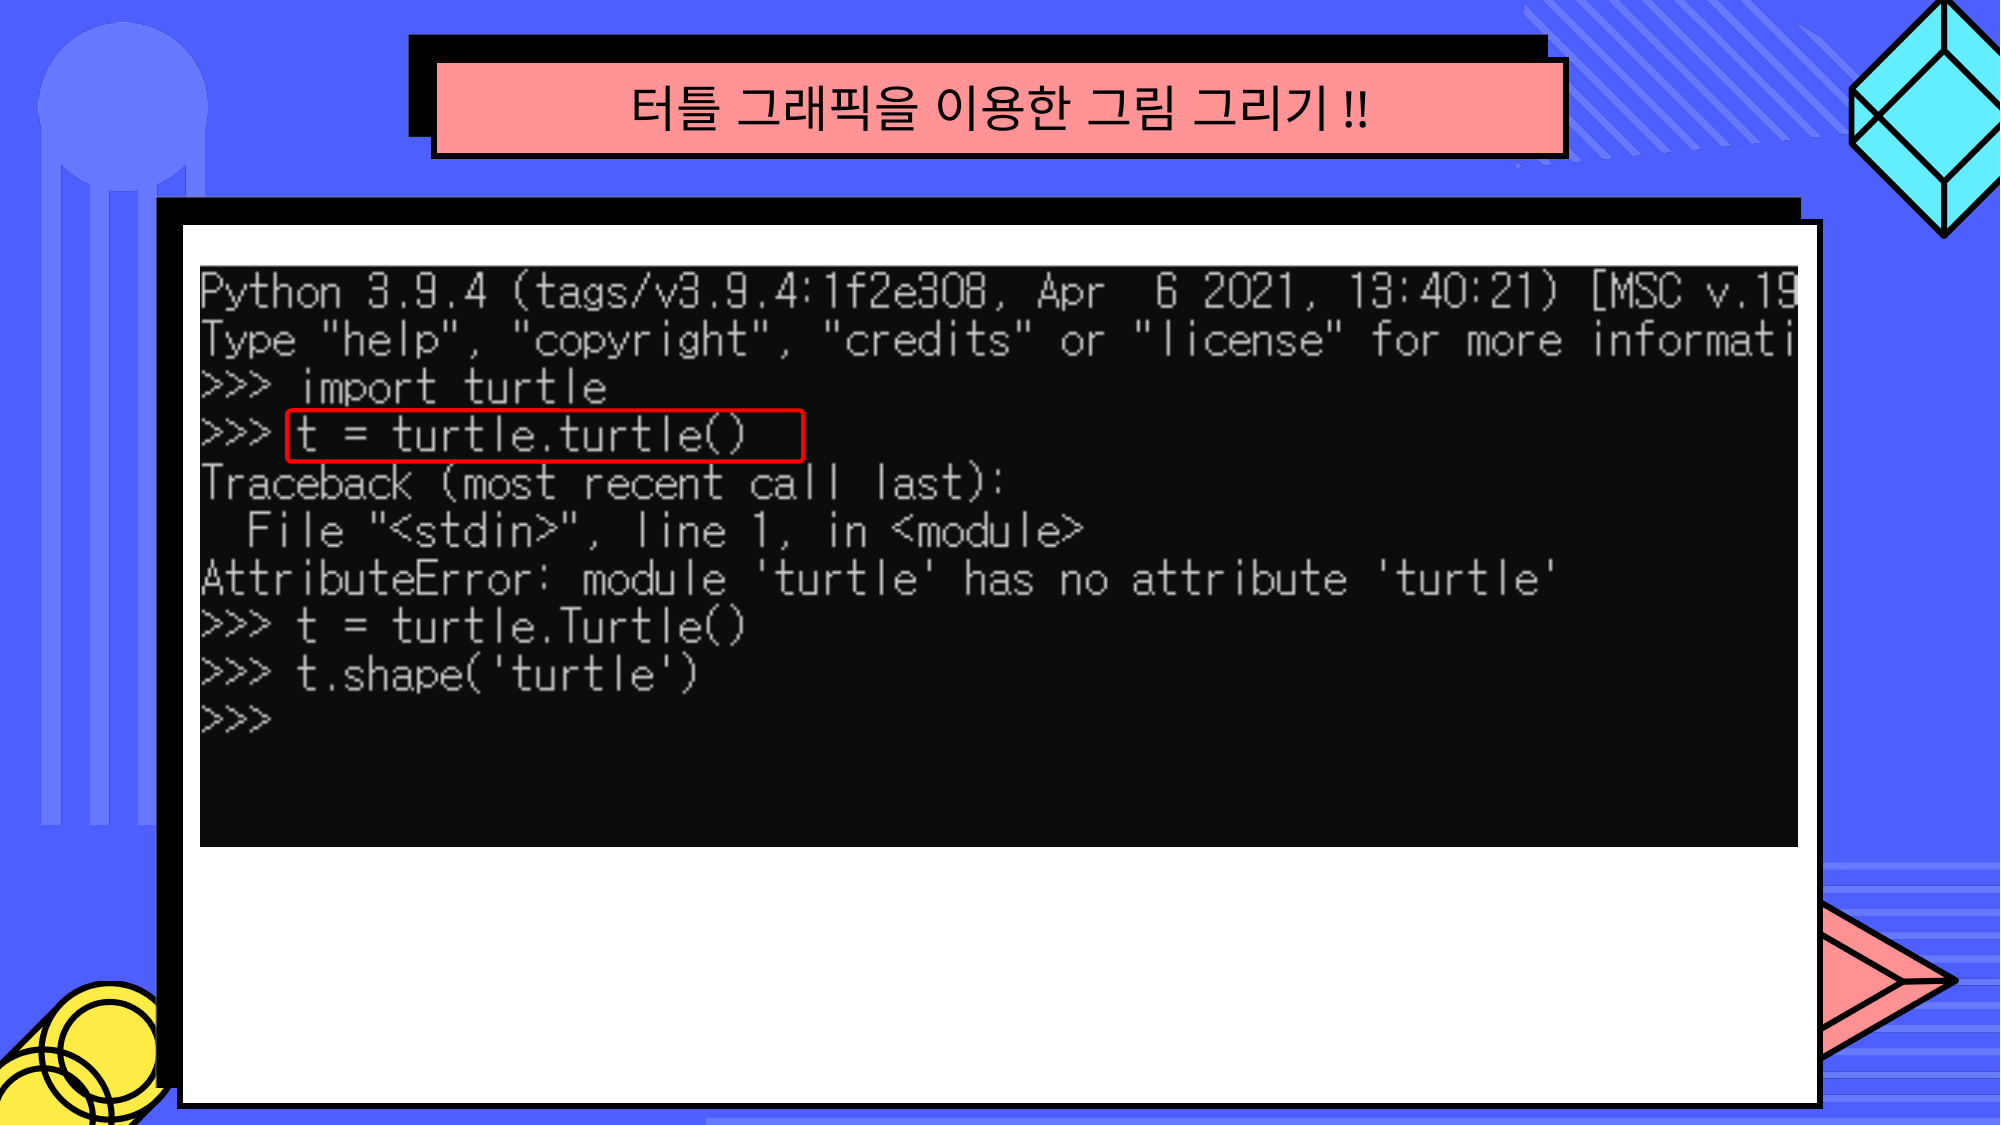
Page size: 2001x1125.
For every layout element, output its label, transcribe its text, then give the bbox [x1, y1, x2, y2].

picture [706, 862, 2000, 1125]
picture [1516, 0, 2000, 239]
picture [39, 23, 208, 824]
picture [0, 981, 181, 1125]
text_box [179, 221, 1821, 1107]
picture [200, 249, 1798, 847]
text_box 터틀 그래픽을 이용한 그림 그리기!! [433, 59, 1567, 157]
